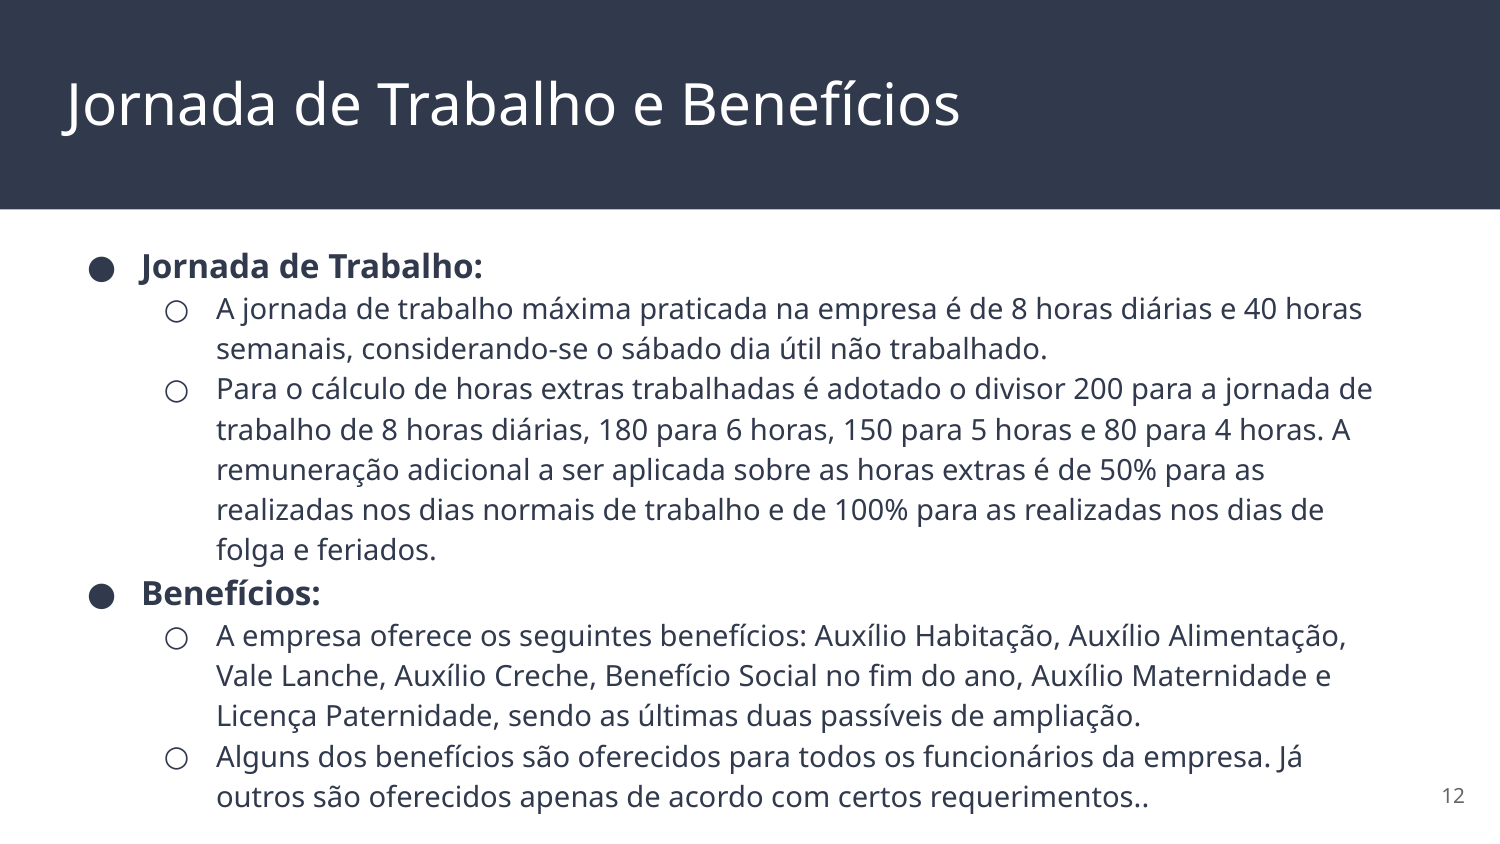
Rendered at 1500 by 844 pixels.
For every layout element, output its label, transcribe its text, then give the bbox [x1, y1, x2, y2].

title Jornada de Trabalho e Benefícios [51, 51, 1449, 156]
list Jornada de Trabalho: A jornada de trabalho máxima praticada na empresa é de 8 horas diárias e 40 horas semanais, considerando-se o sábado dia útil não trabalhado. Para o cálculo de horas extras trabalhadas é adotado o divisor 200 para a jornada de trabalho de 8 horas diárias, 180 para 6 horas, 150 para 5 horas e 80 para 4 horas. A remuneração adicional a ser aplicada sobre as horas extras é de 50% para as realizadas nos dias normais de trabalho e de 100% para as realizadas nos dias de folga e feriados. Benefícios: A empresa oferece os seguintes benefícios: Auxílio Habitação, Auxílio Alimentação, Vale Lanche, Auxílio Creche, Benefício Social no fim do ano, Auxílio Maternidade e Licença Paternidade, sendo as últimas duas passíveis de ampliação. Alguns dos benefícios são oferecidos para todos os funcionários da empresa. Já outros são oferecidos apenas de acordo com certos requerimentos.. [51, 224, 1390, 755]
slide_number ‹#› [1389, 764, 1480, 830]
